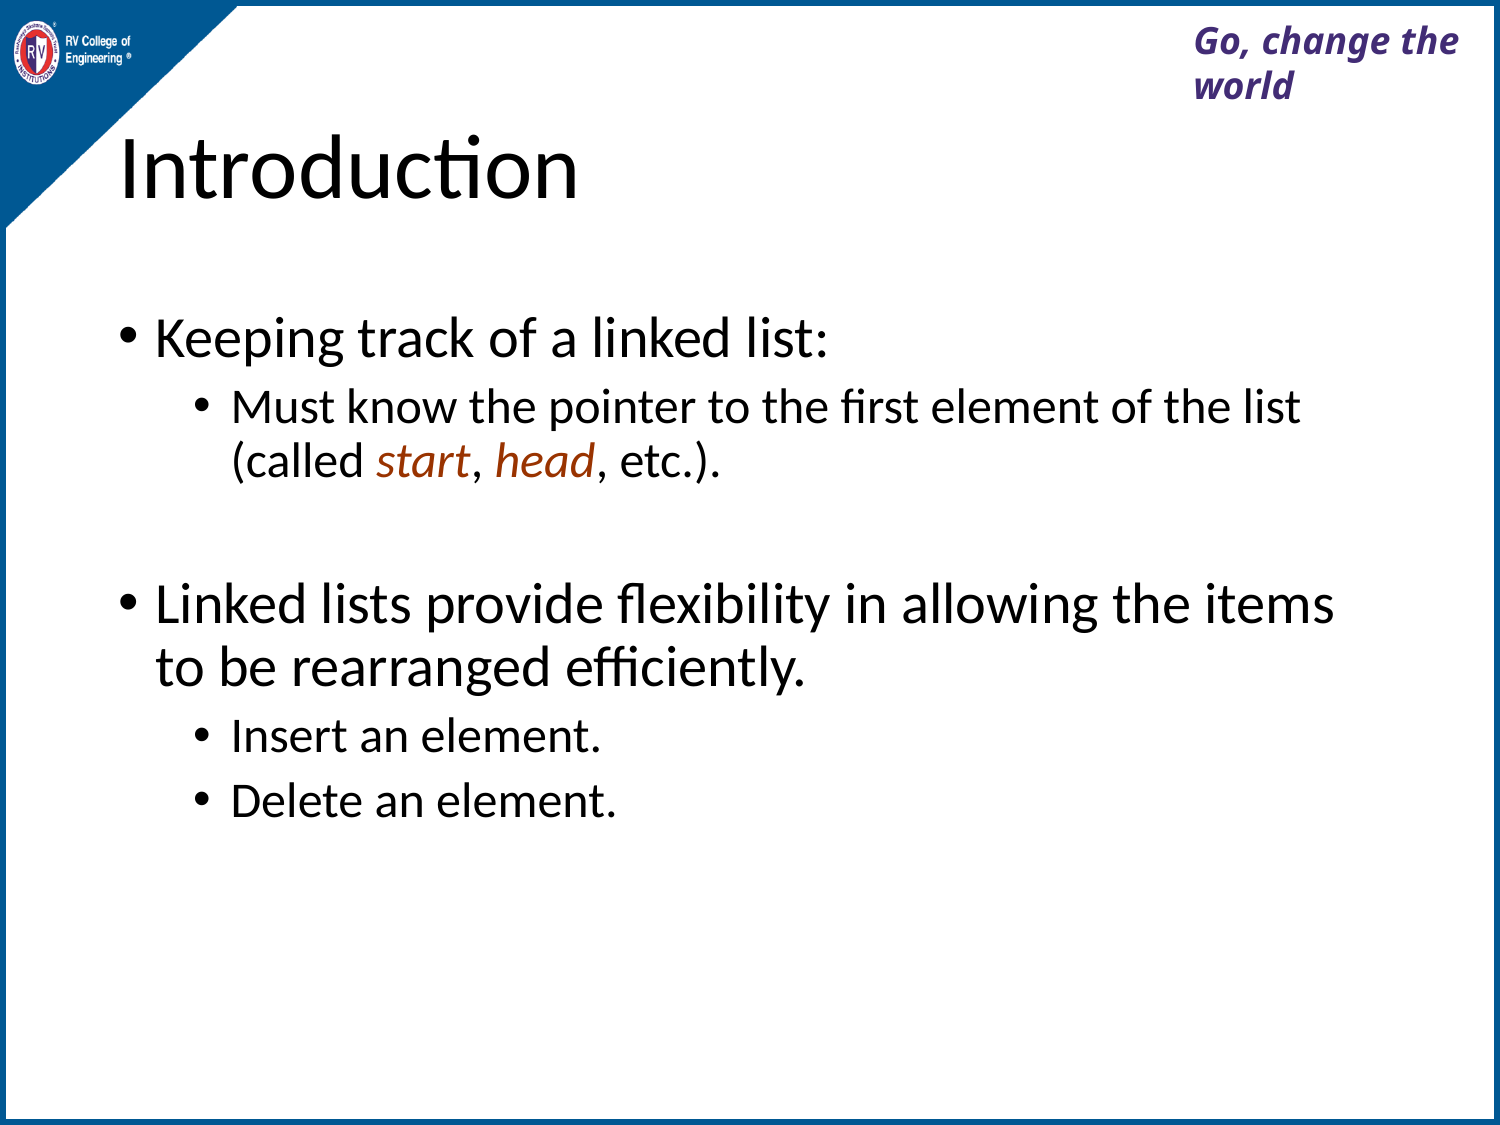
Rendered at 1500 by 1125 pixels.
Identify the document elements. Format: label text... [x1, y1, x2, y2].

picture [1, 6, 237, 232]
list Keeping track of a linked list: Must know the pointer to the first element of the list (called start, head, etc.). Linked lists provide flexibility in allowing the items to be rearranged efficiently. Insert an element. Delete an element. [103, 299, 1397, 1014]
title Introduction [103, 59, 1397, 278]
